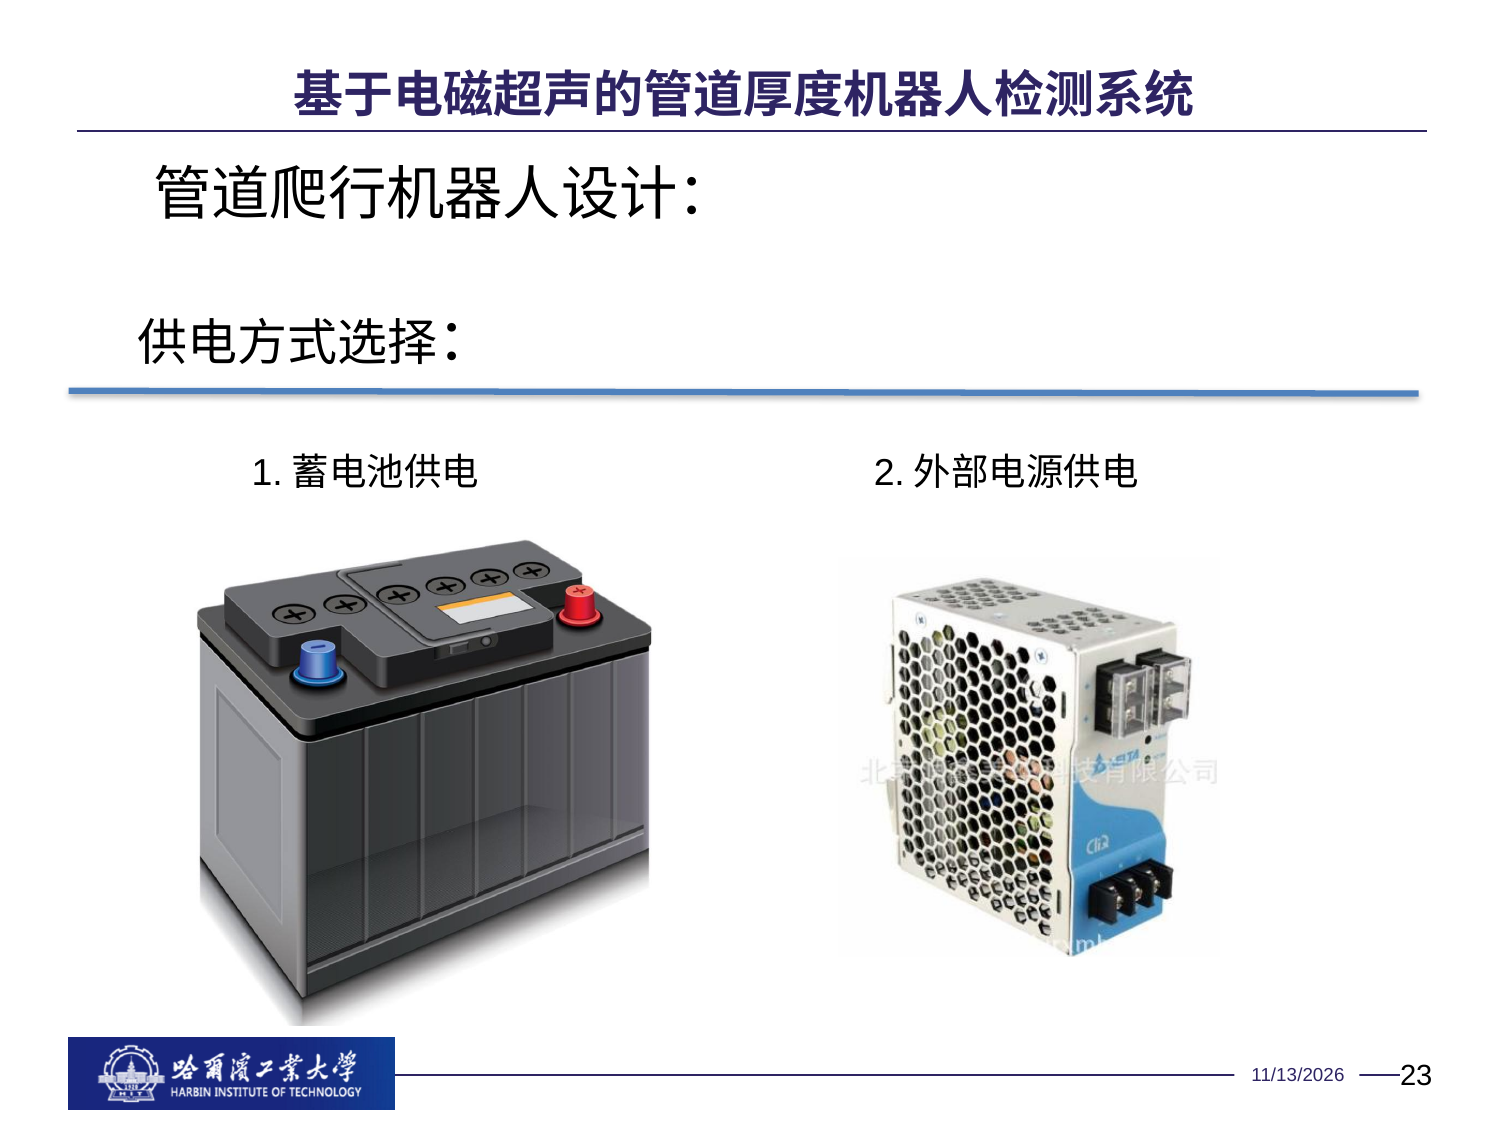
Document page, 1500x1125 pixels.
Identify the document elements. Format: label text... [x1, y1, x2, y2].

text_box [166, 439, 680, 1026]
text_box 基于电磁超声的管道厚度机器人检测系统 [68, 62, 1419, 134]
text_box 管道爬行机器人设计： [138, 148, 1071, 234]
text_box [838, 440, 1298, 957]
picture [68, 1037, 395, 1110]
slide_number 23 [1400, 1055, 1456, 1092]
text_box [68, 294, 1419, 394]
